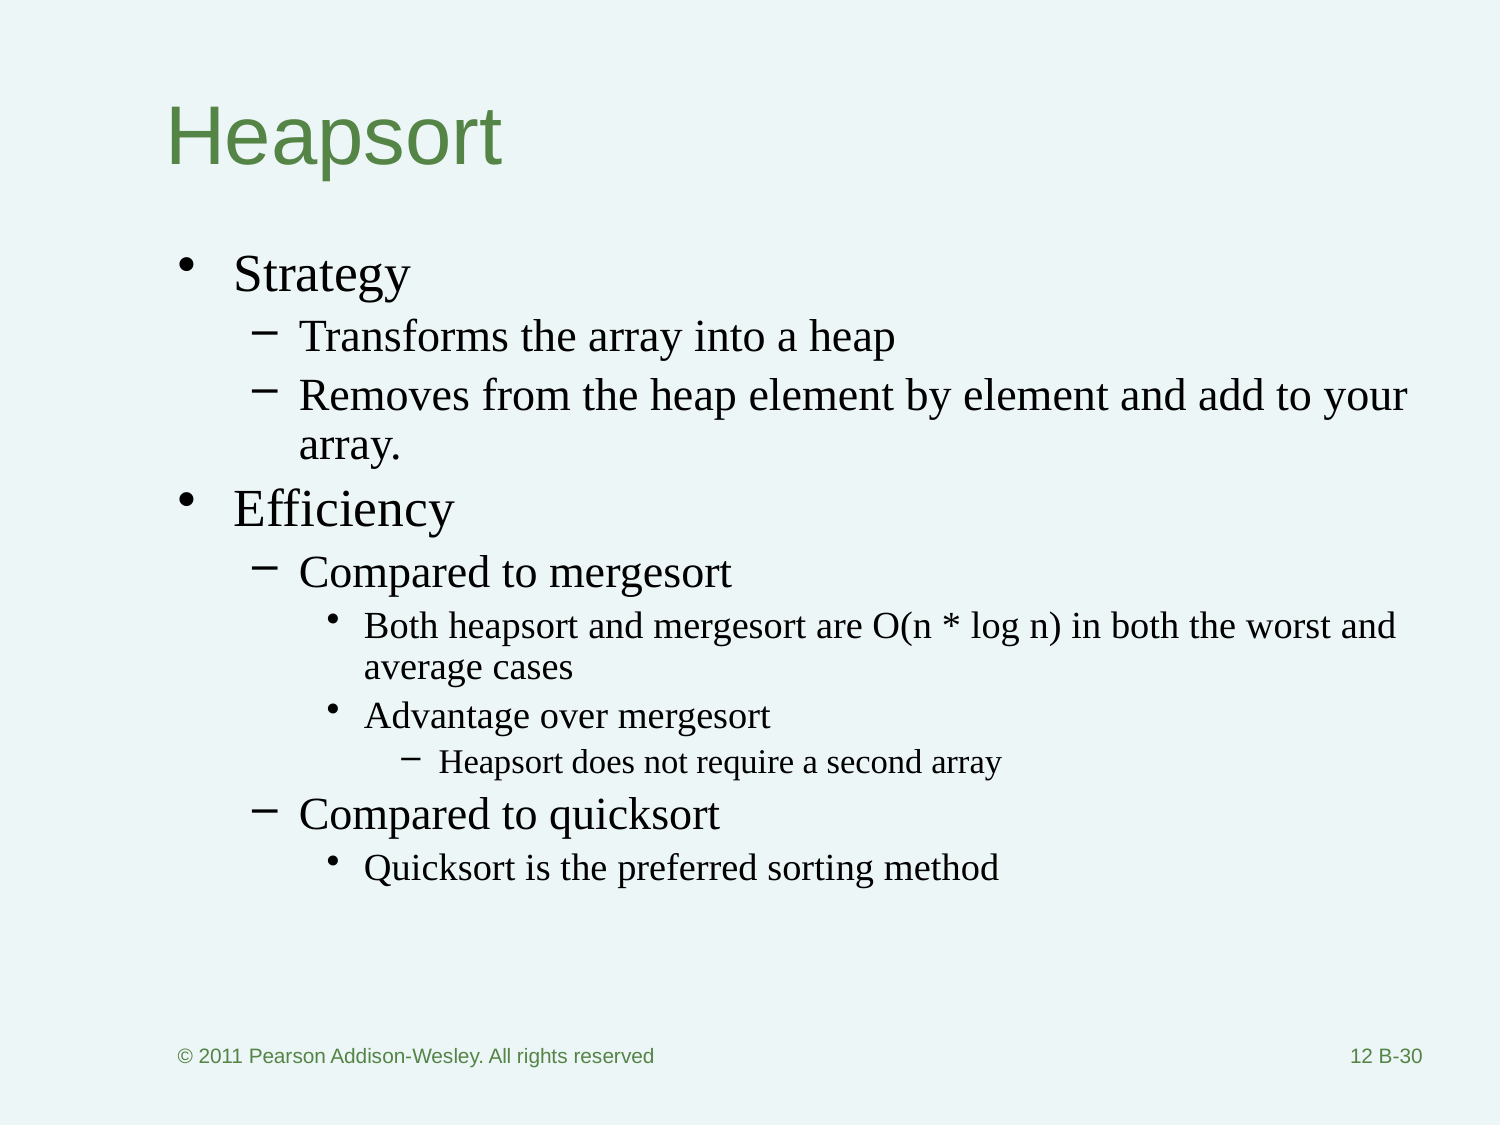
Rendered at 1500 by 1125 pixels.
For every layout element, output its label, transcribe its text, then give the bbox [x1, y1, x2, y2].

footer © 2011 Pearson Addison-Wesley. All rights reserved [162, 999, 738, 1076]
title Heapsort [150, 37, 1425, 225]
list Strategy Transforms the array into a heap Removes from the heap element by element and add to your array. Efficiency Compared to mergesort Both heapsort and mergesort are O(n * log n) in both the worst and average cases Advantage over mergesort Heapsort does not require a second array Compared to quicksort Quicksort is the preferred sorting method [162, 237, 1438, 900]
slide_number 12 B-30 [1124, 999, 1438, 1076]
